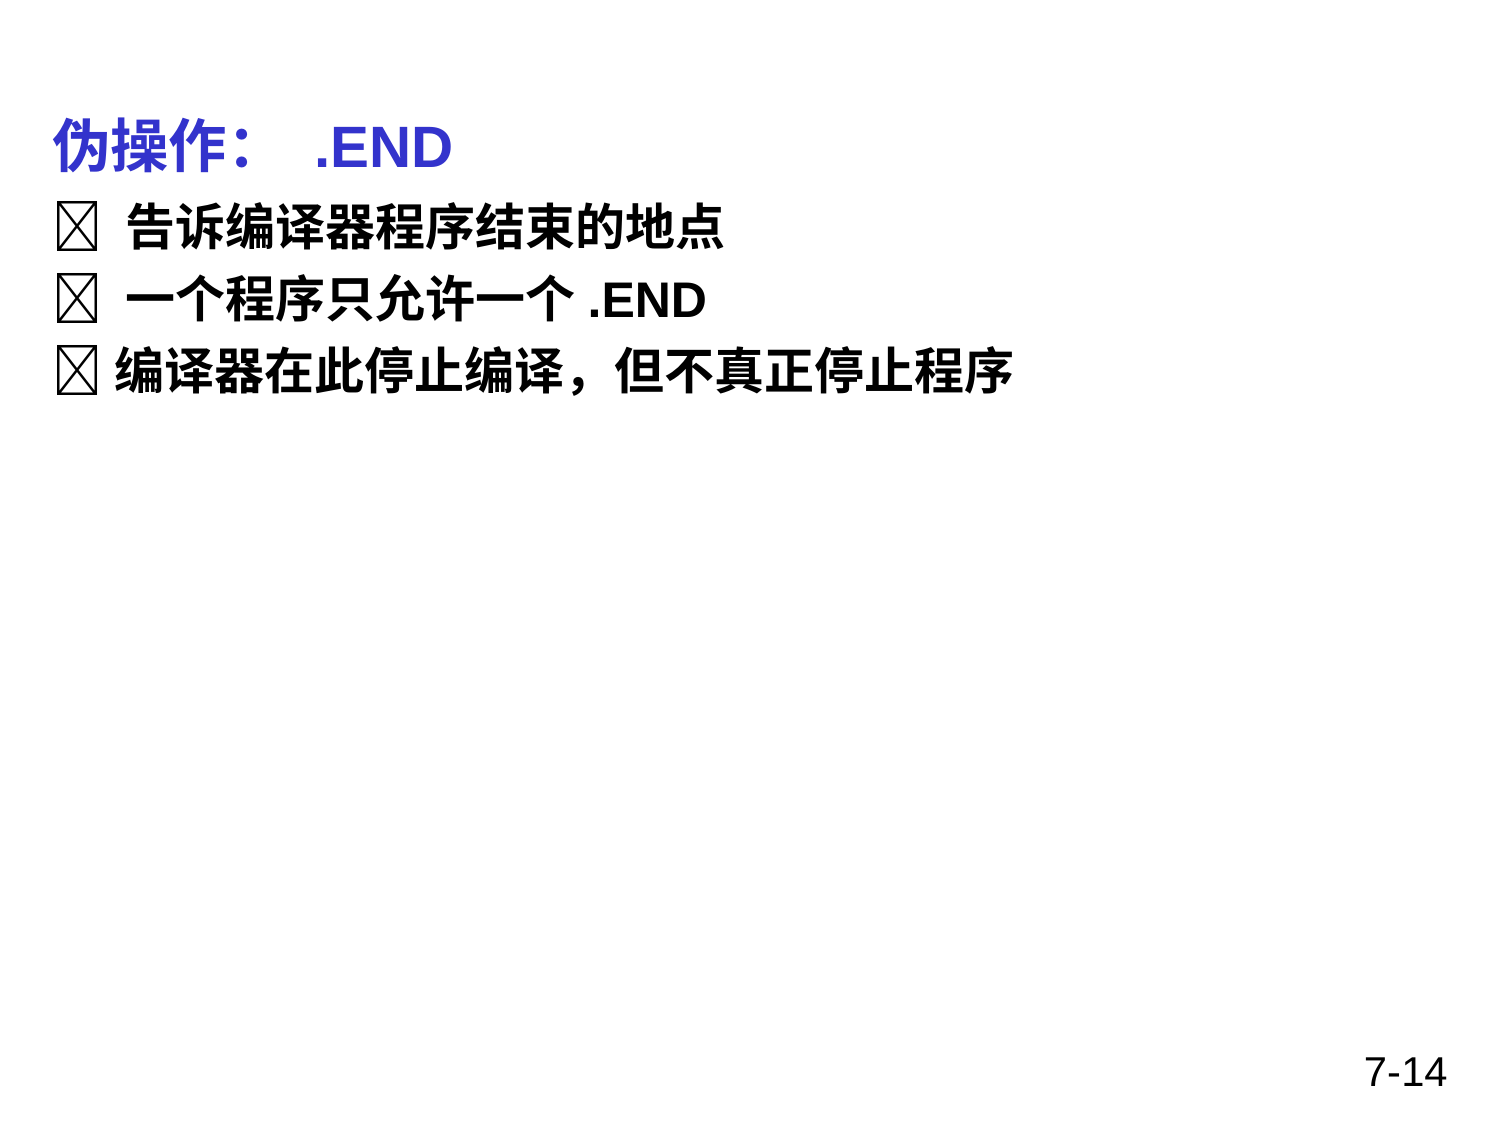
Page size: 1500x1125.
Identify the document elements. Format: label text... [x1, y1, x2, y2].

text_box 7-<number> [1074, 1037, 1463, 1100]
title 伪操作： .END [37, 99, 1463, 187]
text_box 􀂄 告诉编译器程序结束的地点 􀂄 一个程序只允许一个.END 􀂄编译器在此停止编译，但不真正停止程序 [37, 187, 1463, 1000]
